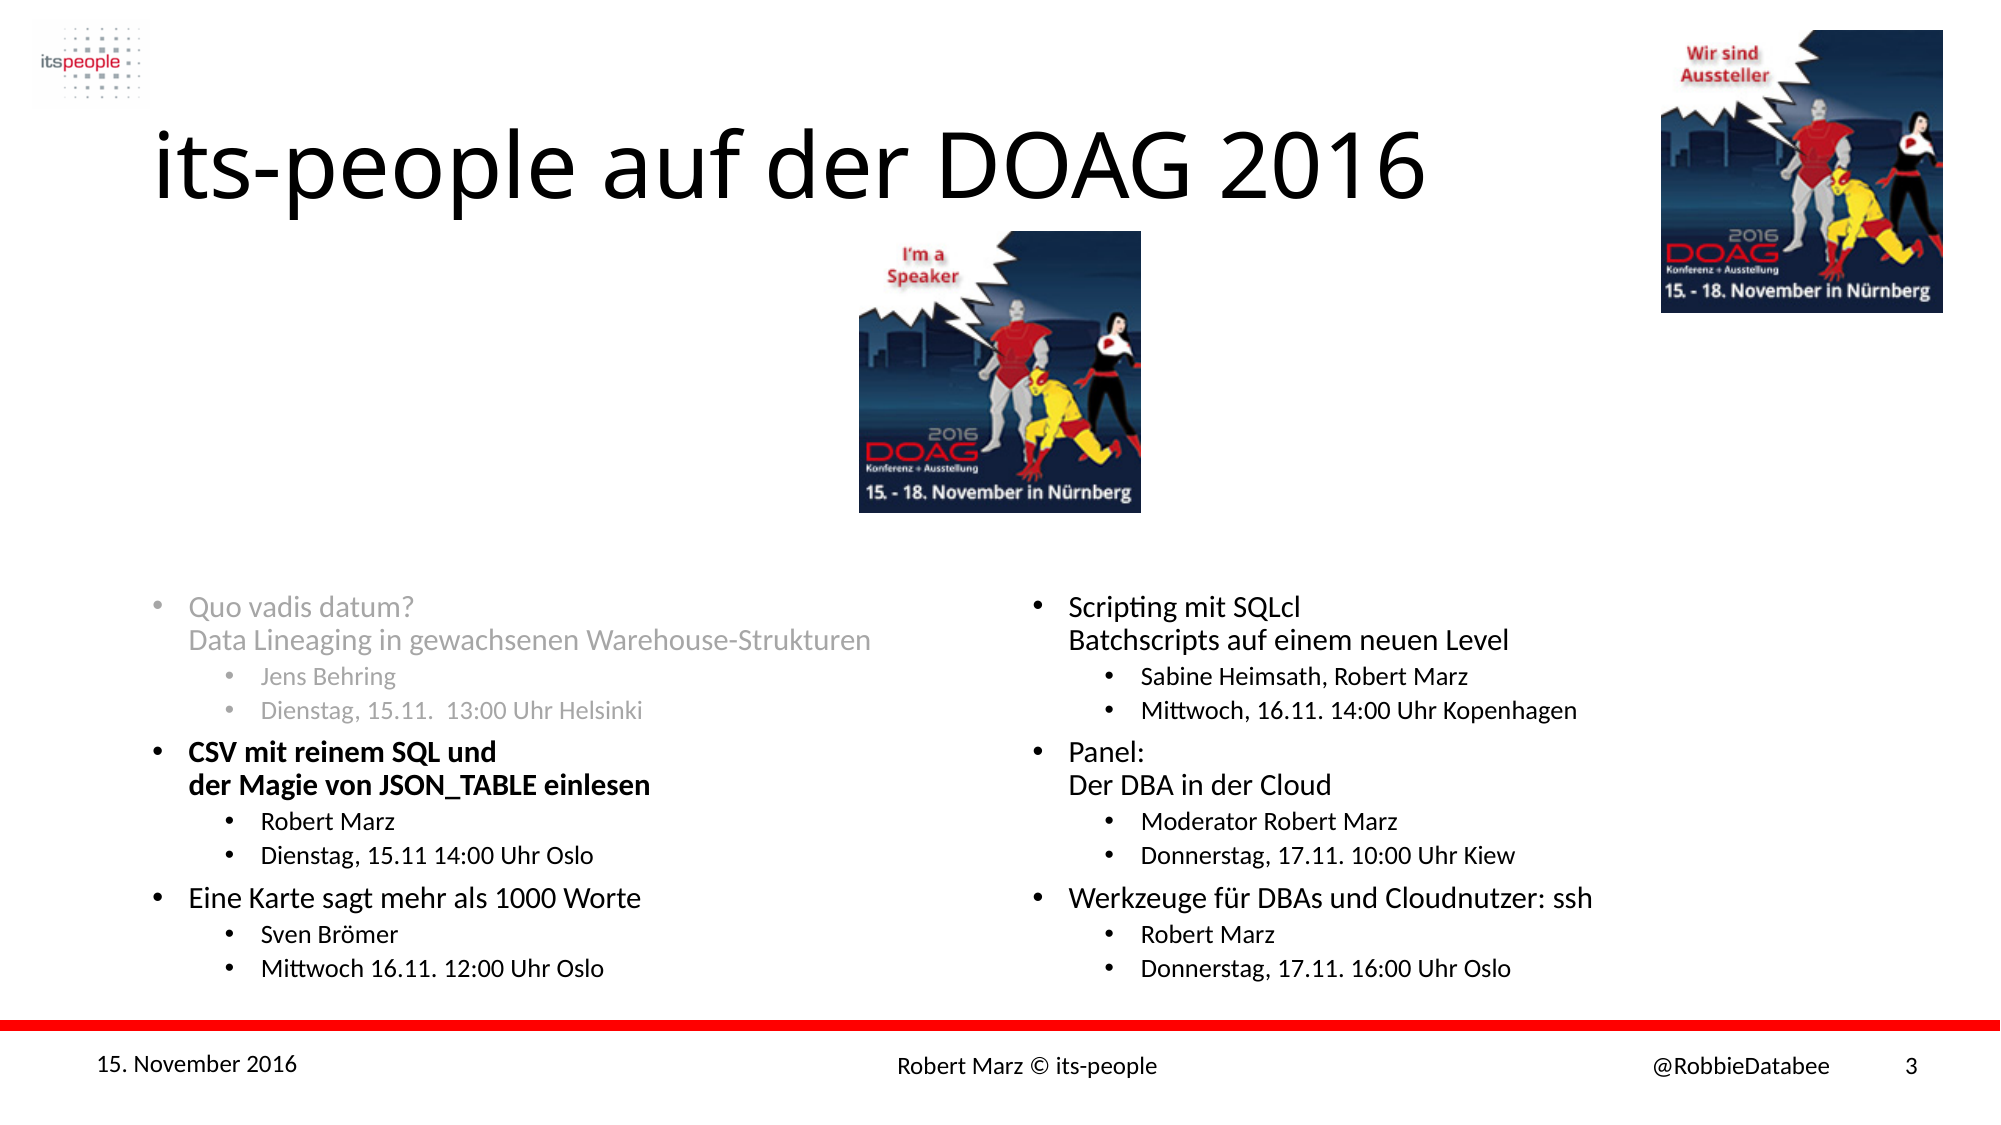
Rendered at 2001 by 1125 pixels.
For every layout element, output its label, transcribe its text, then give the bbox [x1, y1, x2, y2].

picture [859, 231, 1141, 513]
picture [1661, 30, 1943, 313]
title its-people auf der DOAG 2016 [137, 59, 1661, 278]
list Quo vadis datum? Data Lineaging in gewachsenen Warehouse-Strukturen Jens Behring Dienstag, 15.11. 13:00 Uhr Helsinki CSV mit reinem SQL und der Magie von JSON_TABLE einlesen Robert Marz Dienstag, 15.11 14:00 Uhr Oslo Eine Karte sagt mehr als 1000 Worte Sven Brömer Mittwoch 16.11. 12:00 Uhr Oslo Scripting mit SQLcl Batchscripts auf einem neuen Level Sabine Heimsath, Robert Marz Mittwoch, 16.11. 14:00 Uhr Kopenhagen Panel: Der DBA in der Cloud Moderator Robert Marz Donnerstag, 17.11. 10:00 Uhr Kiew Werkzeuge für DBAs und Cloudnutzer: ssh Robert Marz Donnerstag, 17.11. 16:00 Uhr Oslo [137, 582, 1863, 1059]
picture [32, 19, 150, 109]
